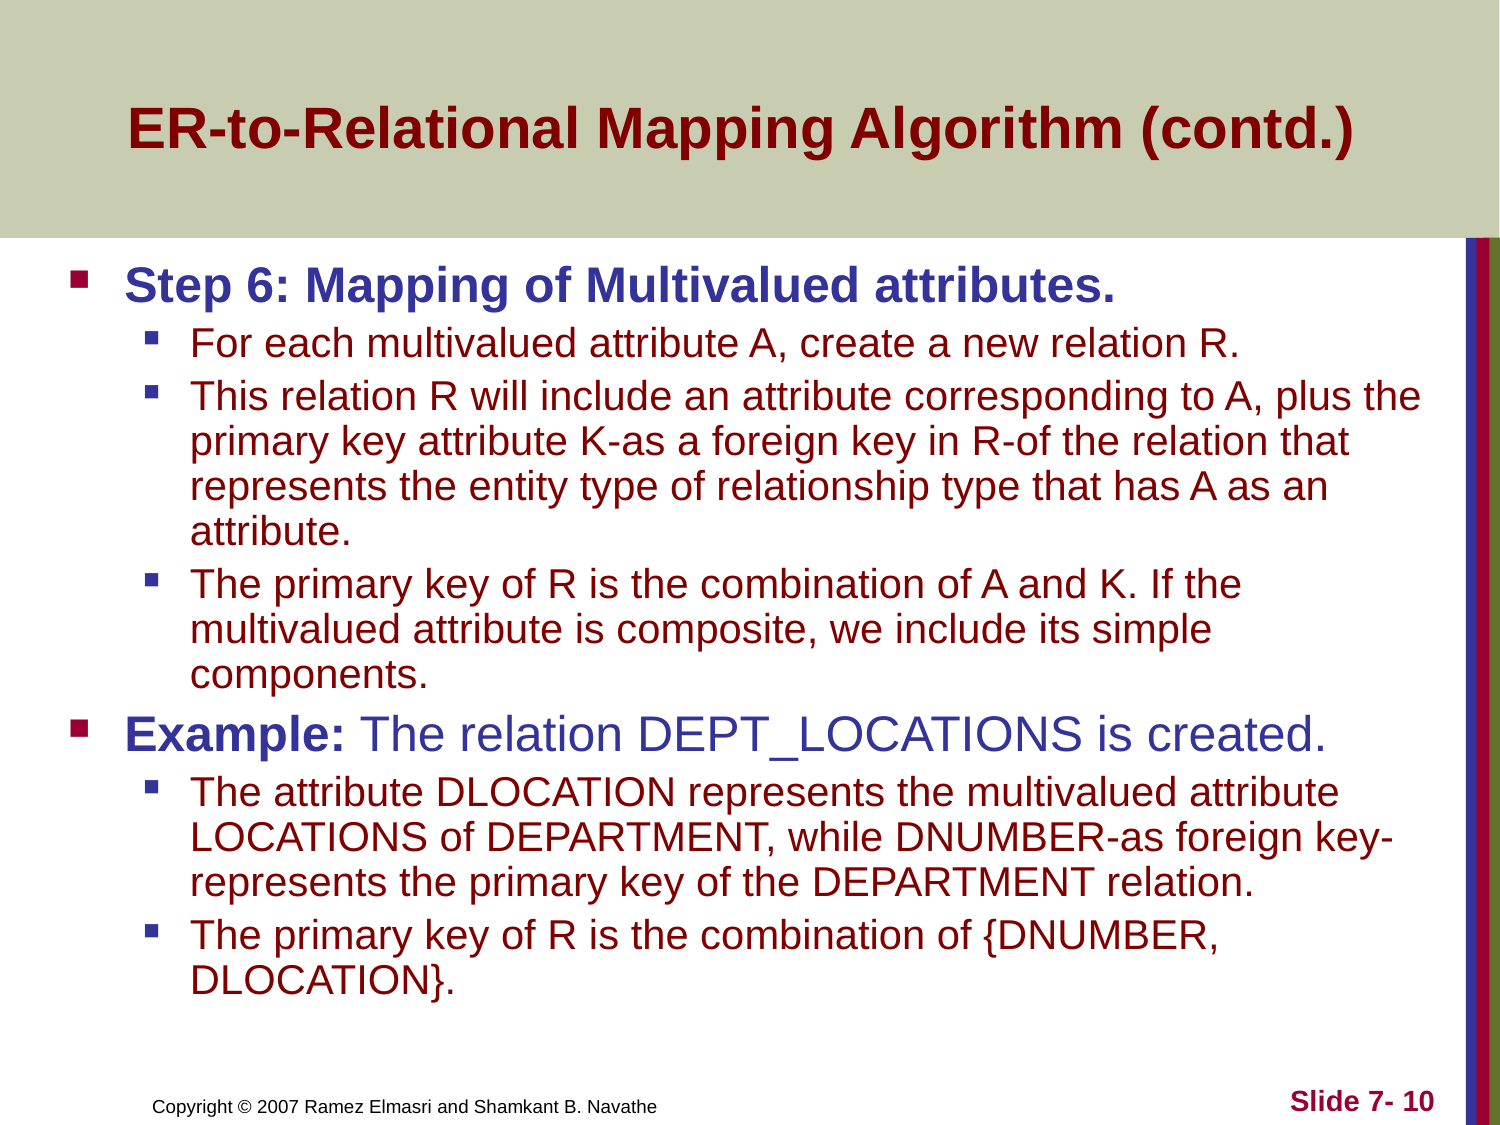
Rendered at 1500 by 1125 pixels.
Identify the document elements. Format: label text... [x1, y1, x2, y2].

list Step 6: Mapping of Multivalued attributes. For each multivalued attribute A, create a new relation R. This relation R will include an attribute corresponding to A, plus the primary key attribute K-as a foreign key in R-of the relation that represents the entity type of relationship type that has A as an attribute. The primary key of R is the combination of A and K. If the multivalued attribute is composite, we include its simple components. Example: The relation DEPT_LOCATIONS is created. The attribute DLOCATION represents the multivalued attribute LOCATIONS of DEPARTMENT, while DNUMBER-as foreign key-represents the primary key of the DEPARTMENT relation. The primary key of R is the combination of {DNUMBER, DLOCATION}. [52, 251, 1459, 1049]
slide_number Slide 7- 10 [1137, 1049, 1451, 1125]
title ER-to-Relational Mapping Algorithm (contd.) [112, 42, 1388, 169]
